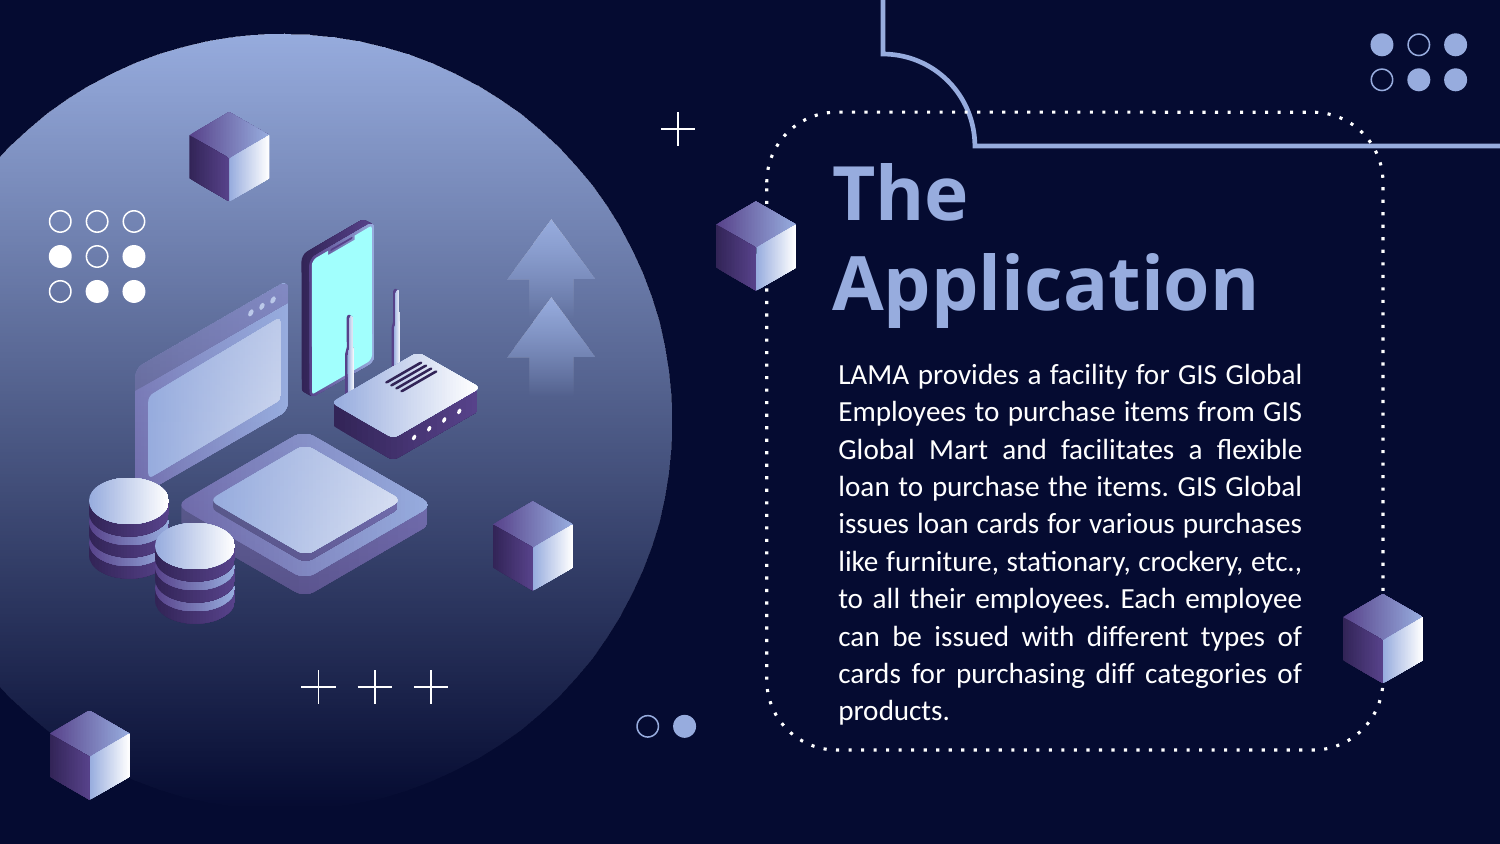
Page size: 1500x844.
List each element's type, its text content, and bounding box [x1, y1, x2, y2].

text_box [154, 522, 236, 625]
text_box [49, 710, 130, 801]
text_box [88, 477, 170, 579]
subtitle LAMA provides a facility for GIS Global Employees to purchase items from GIS Global Mart and facilitates a flexible loan to purchase the items. GIS Global issues loan cards for various purchases like furniture, stationary, crockery, etc., to all their employees. Each employee can be issued with different types of cards for purchasing diff categories of products. [823, 337, 1318, 616]
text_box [1342, 593, 1424, 684]
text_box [636, 715, 696, 738]
text_box [507, 297, 595, 397]
text_box [766, 112, 1384, 751]
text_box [332, 288, 479, 460]
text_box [134, 283, 289, 496]
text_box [49, 210, 145, 303]
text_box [301, 669, 449, 705]
text_box [0, 34, 672, 810]
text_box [492, 501, 574, 591]
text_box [179, 433, 429, 595]
text_box [507, 219, 595, 319]
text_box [189, 111, 270, 202]
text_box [660, 111, 696, 147]
title The Application [817, 130, 1333, 343]
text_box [715, 201, 797, 291]
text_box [301, 219, 375, 397]
